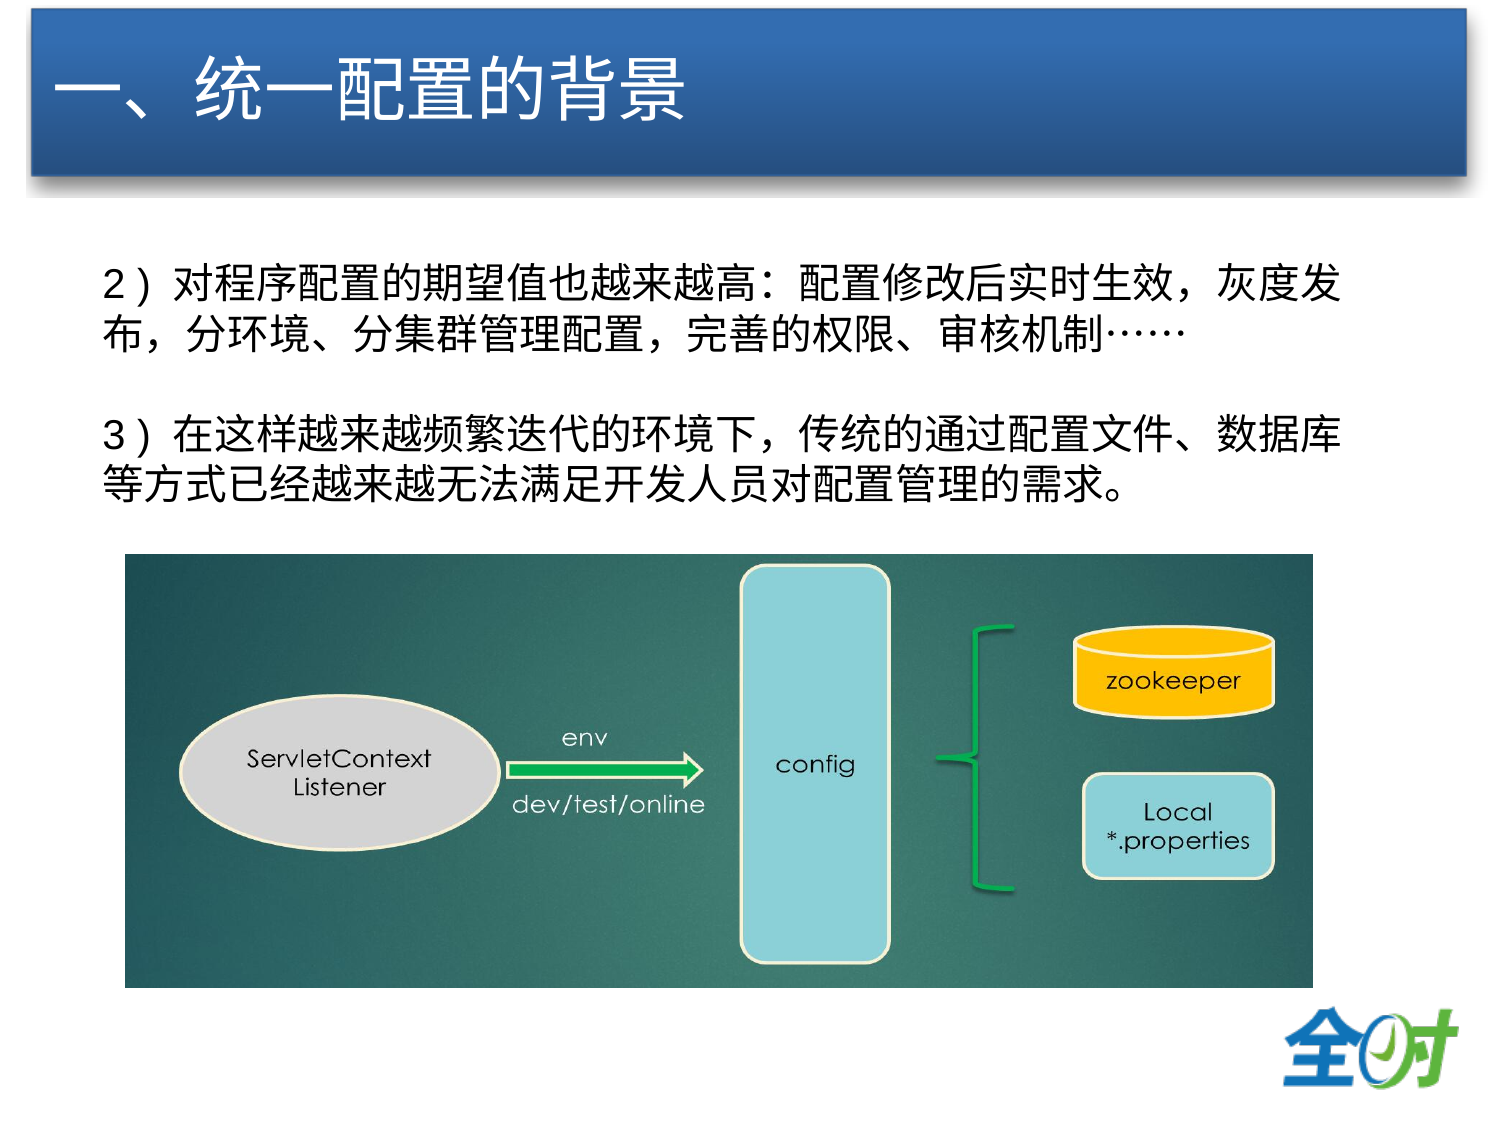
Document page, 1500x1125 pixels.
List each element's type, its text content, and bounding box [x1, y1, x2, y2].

picture [26, 5, 1488, 198]
picture [1281, 1004, 1466, 1104]
title 一、统一配置的背景 [37, 37, 1313, 150]
text_box 2 ) 对程序配置的期望值也越来越高：配置修改后实时生效，灰度发布，分环境、分集群管理配置，完善的权限、审核机制…… 3 ) 在这样越来越频繁迭代的环境下，传统的通过配置文件、数据库等方式已经越来越无法满足开发人员对配置管理的需求。 [87, 249, 1375, 515]
picture [124, 554, 1313, 988]
